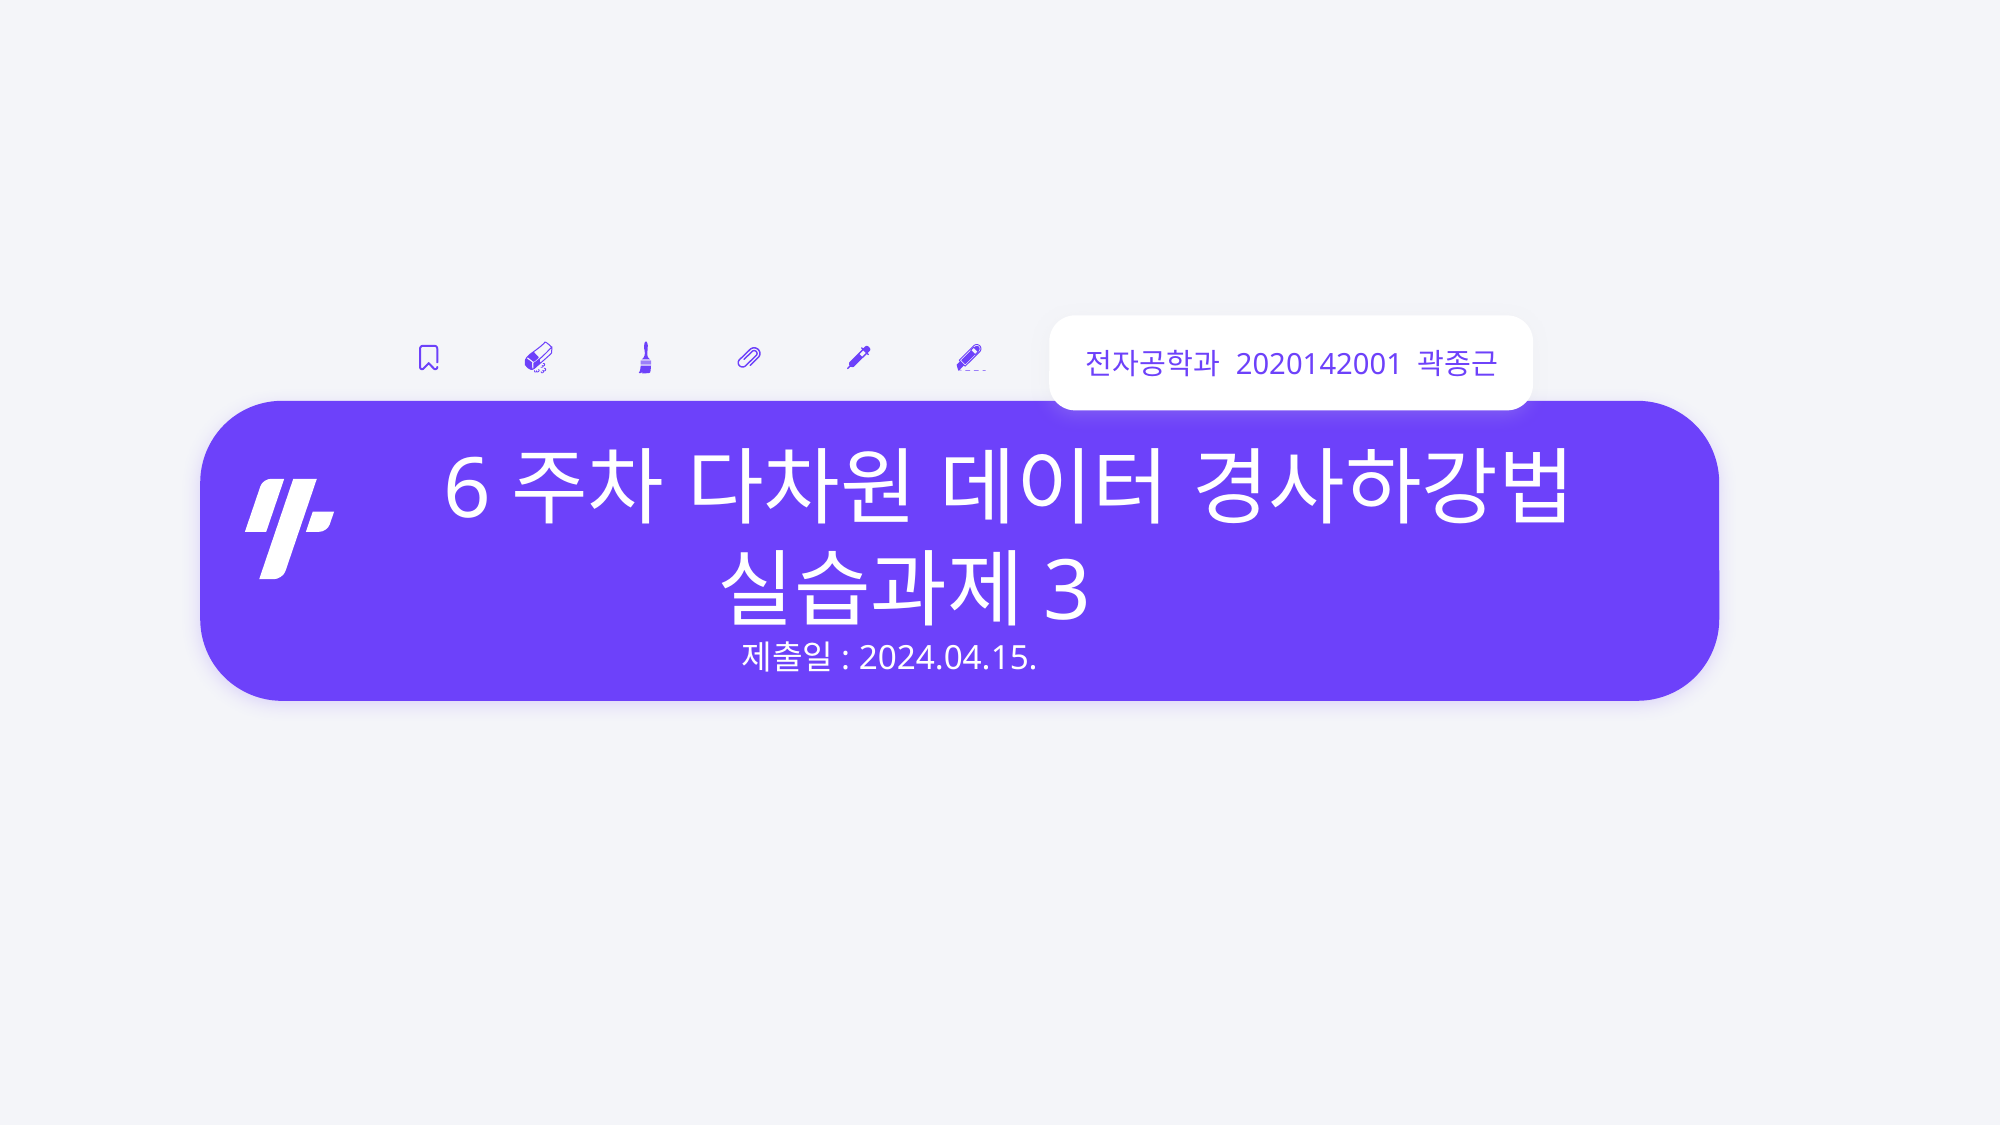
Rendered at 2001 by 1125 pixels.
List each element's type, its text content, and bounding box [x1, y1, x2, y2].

text_box 6주차 다차원 데이터 경사하강법 실습과제3 제출일: 2024.04.15. [199, 399, 1721, 702]
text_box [419, 341, 986, 374]
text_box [244, 478, 335, 580]
text_box 전자공학과 2020142001 곽종근 [1048, 314, 1535, 412]
